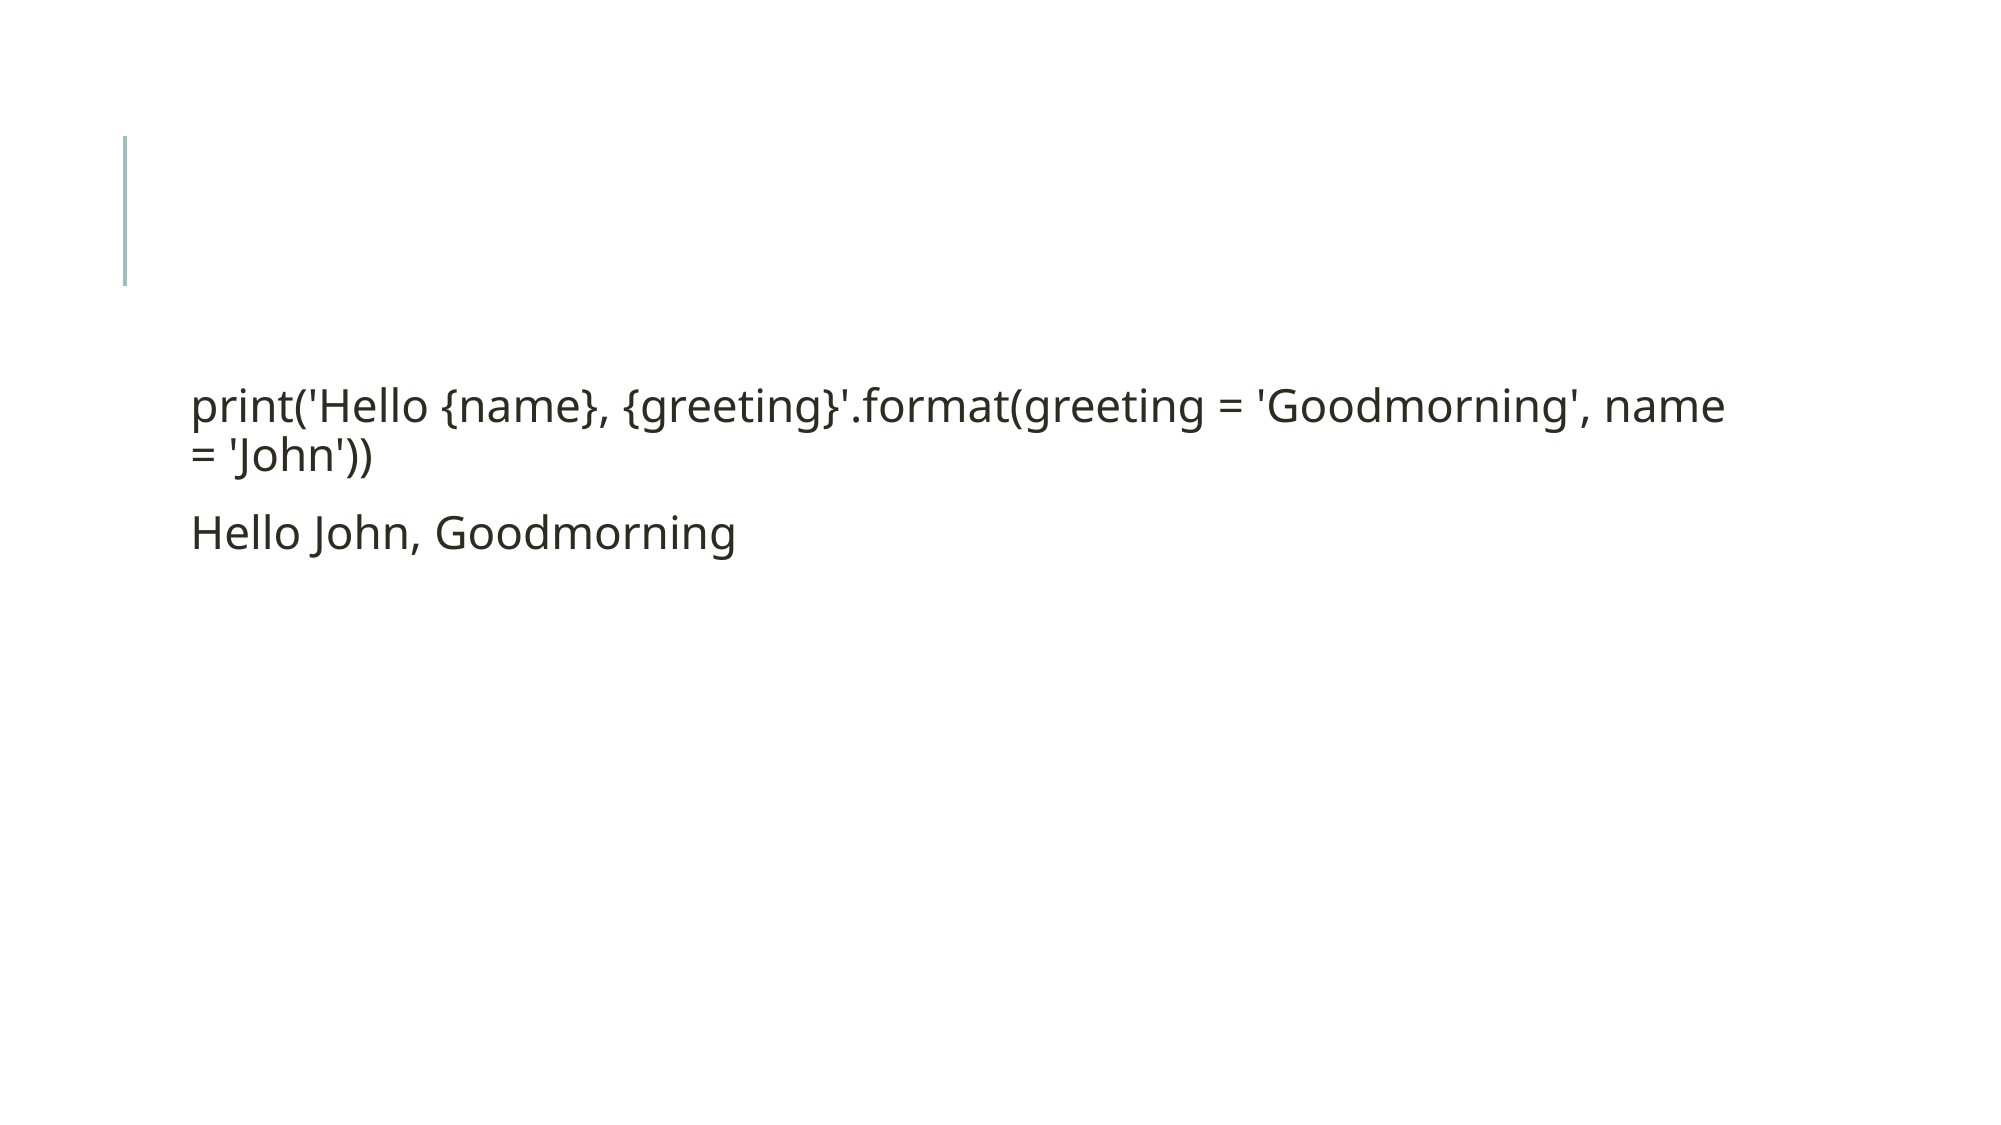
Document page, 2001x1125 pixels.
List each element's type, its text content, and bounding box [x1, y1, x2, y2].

list print('Hello {name}, {greeting}'.format(greeting = 'Goodmorning', name = 'John')) Hello John, Goodmorning [168, 375, 1763, 1035]
